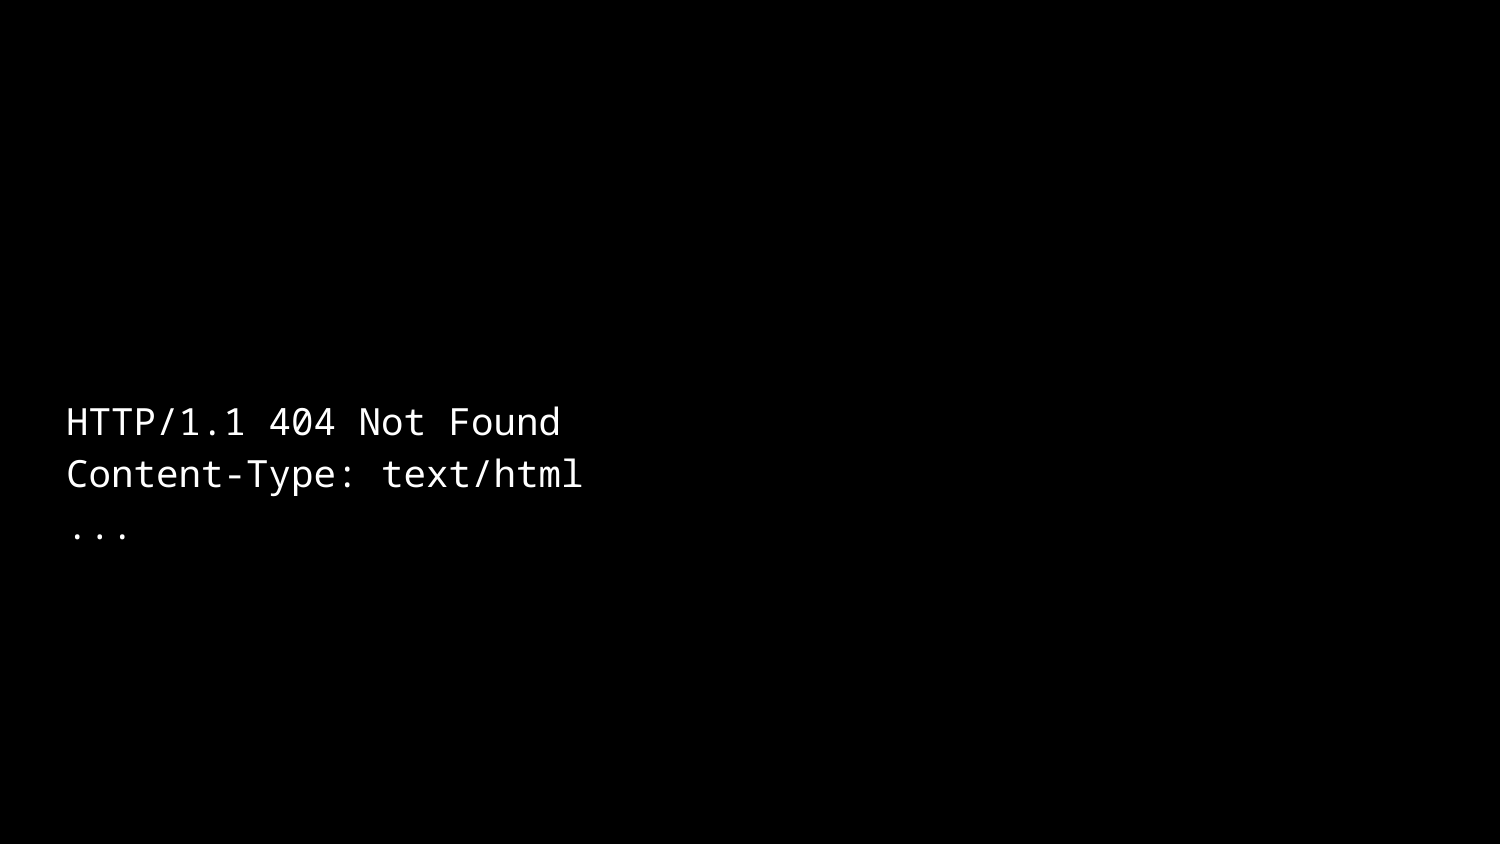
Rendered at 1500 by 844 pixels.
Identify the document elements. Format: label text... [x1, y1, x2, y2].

list HTTP/1.1 404 Not Found Content-Type: text/html ... [51, 189, 1449, 750]
